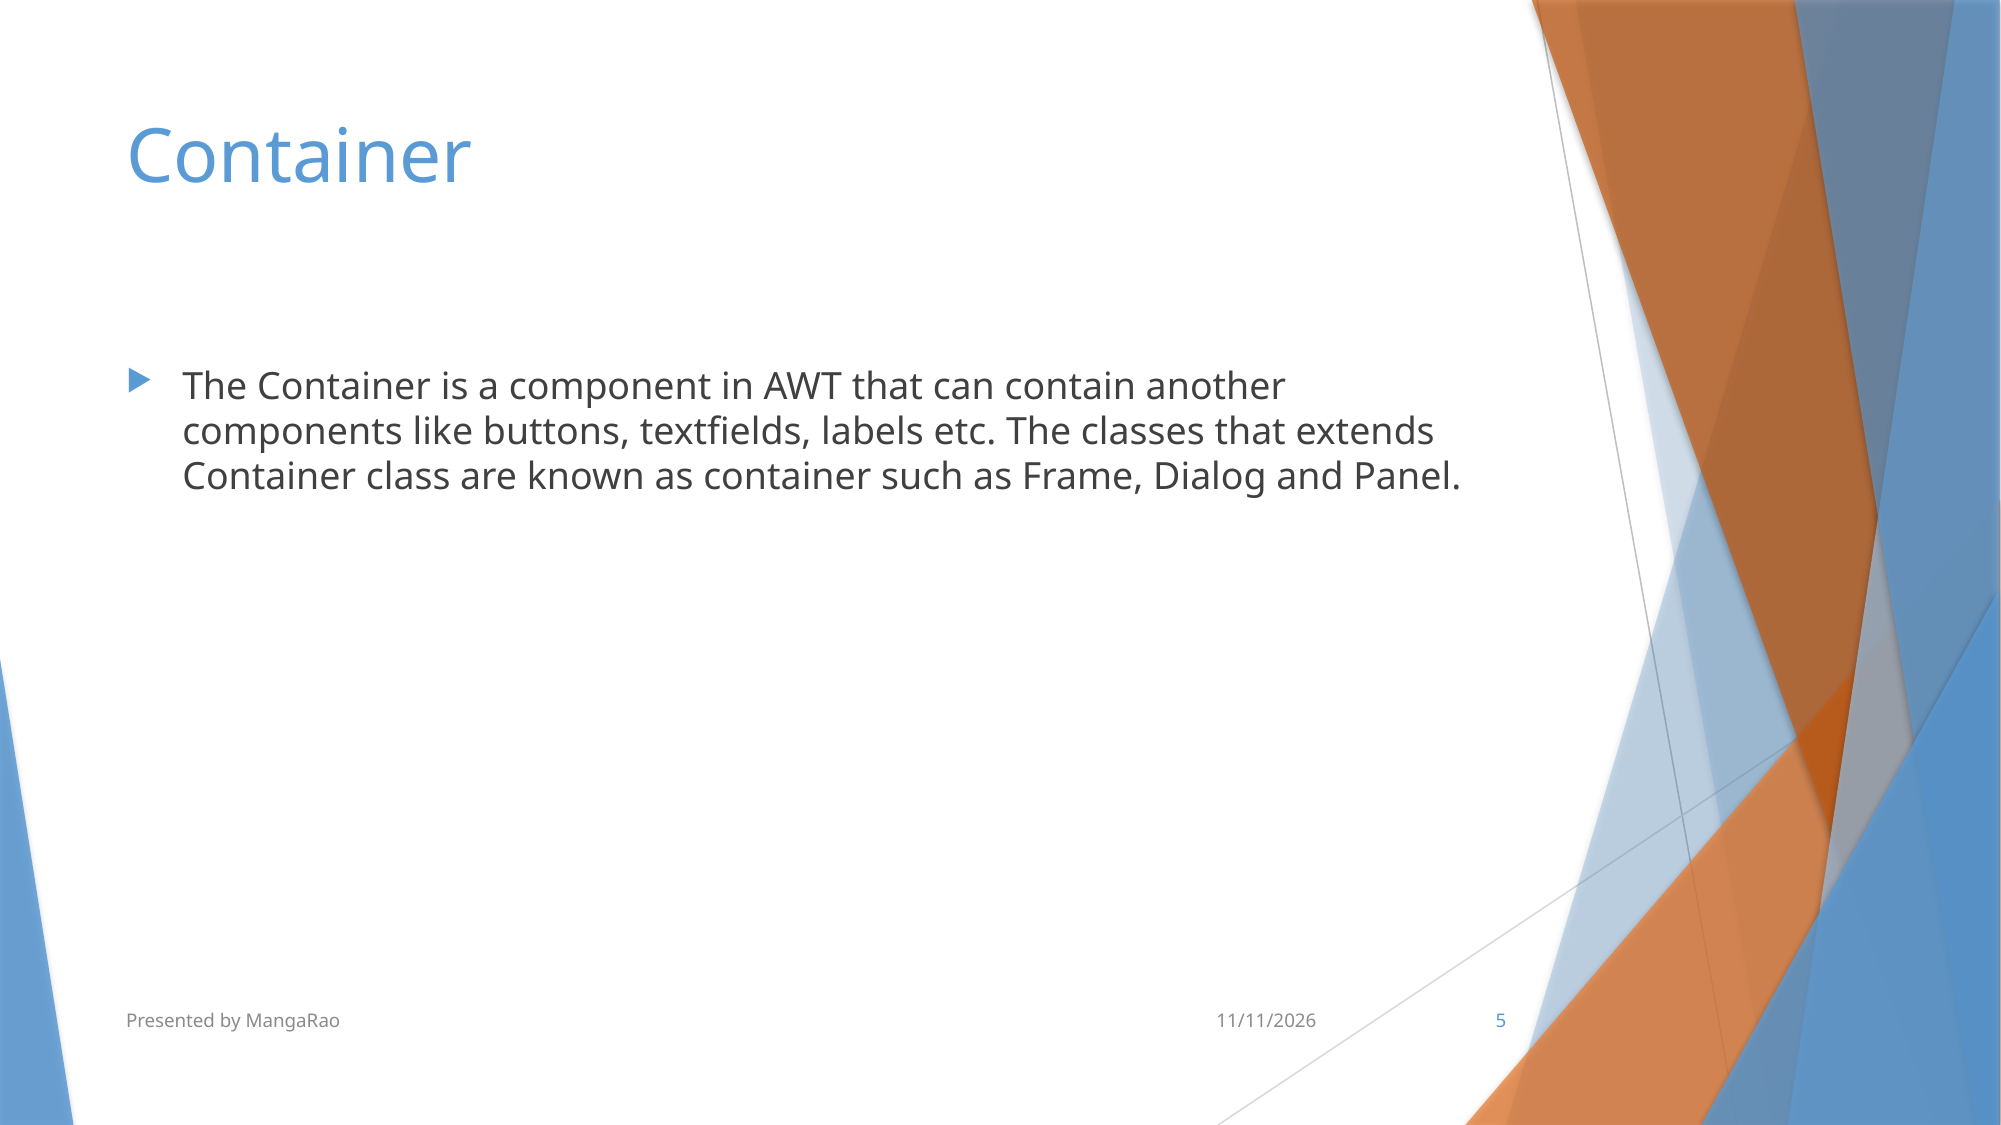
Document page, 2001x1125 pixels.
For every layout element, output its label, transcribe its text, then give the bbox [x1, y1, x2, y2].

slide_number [1181, 991, 1332, 1051]
slide_number 5 [1409, 991, 1522, 1051]
footer Presented by MangaRao [111, 991, 1145, 1051]
title Container [111, 99, 1522, 317]
list The Container is a component in AWT that can contain another components like buttons, textfields, labels etc. The classes that extends Container class are known as container such as Frame, Dialog and Panel. [111, 354, 1522, 992]
